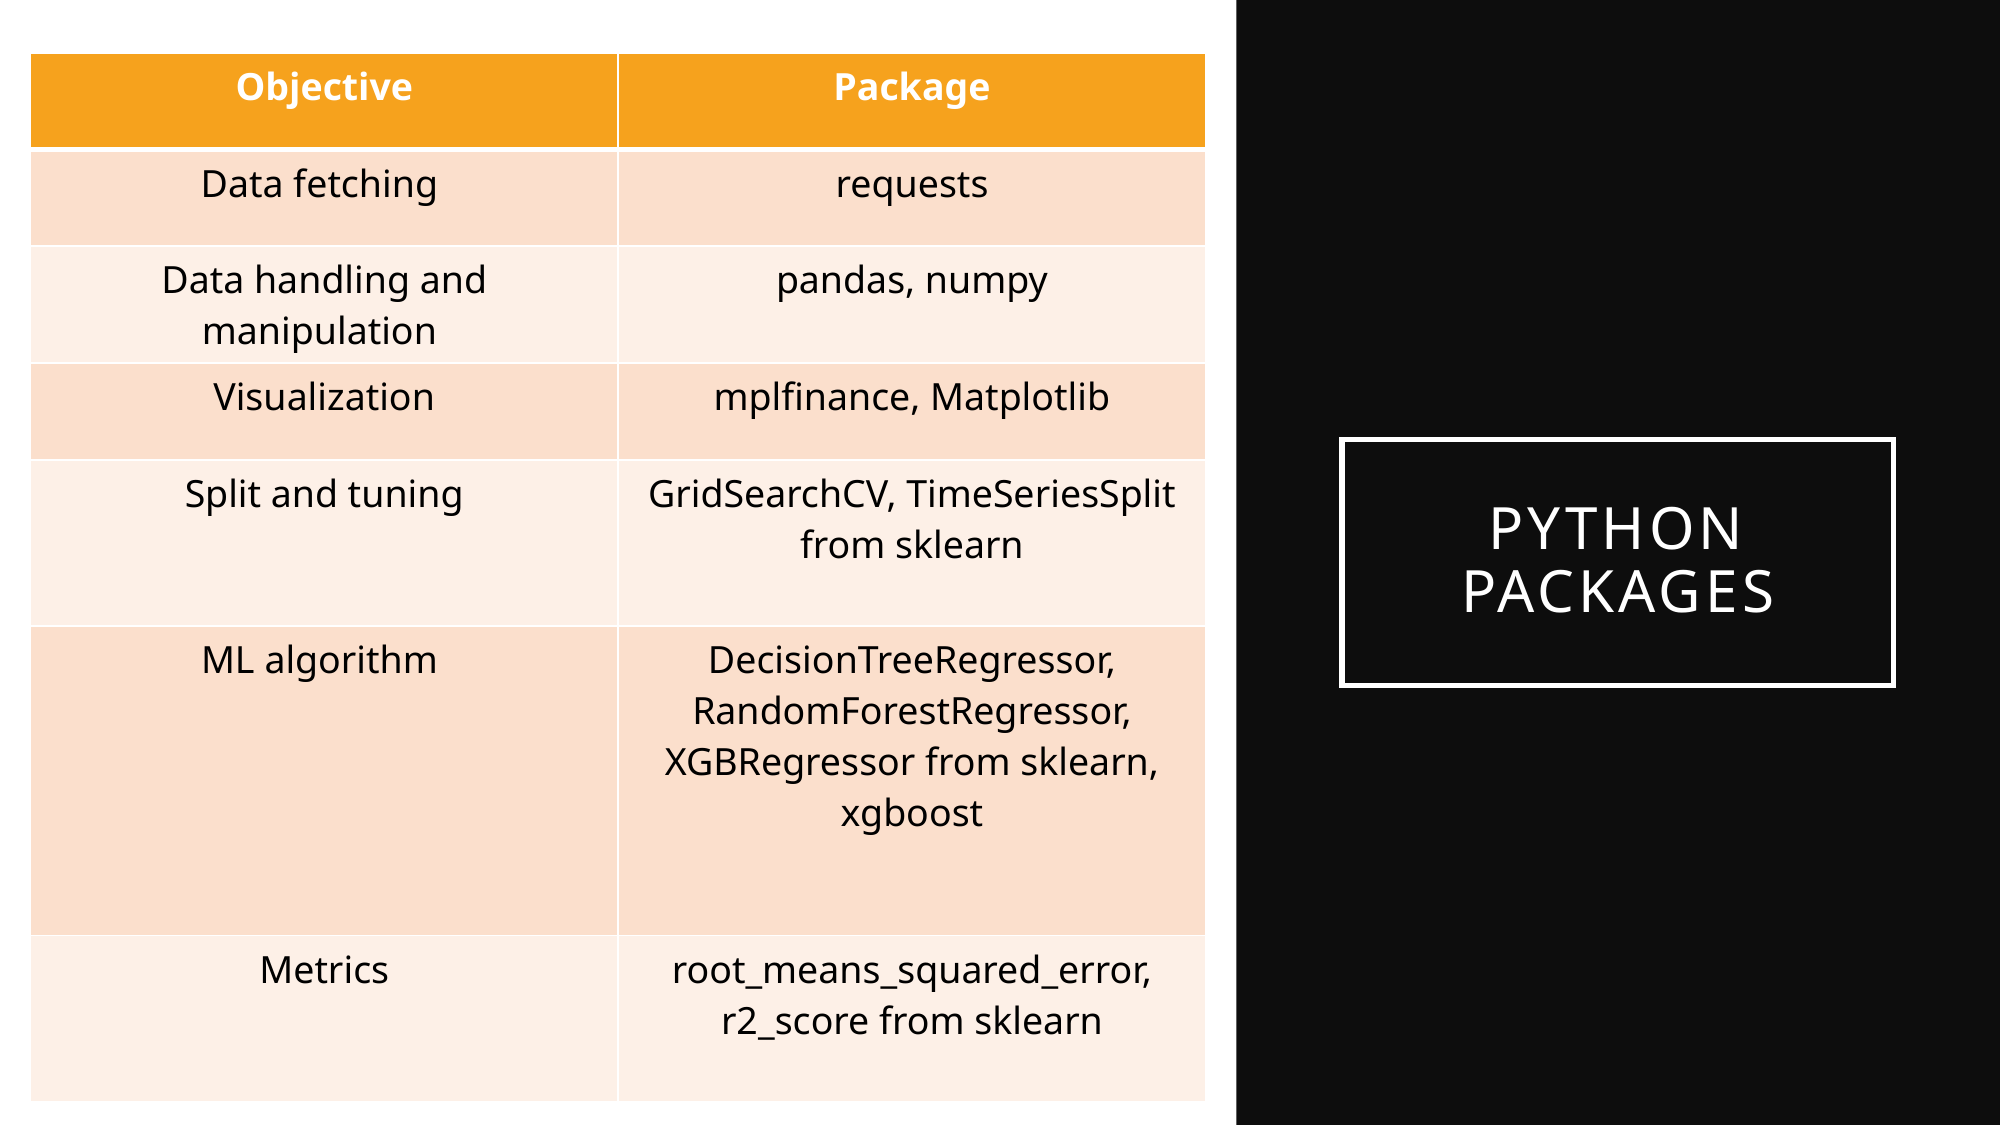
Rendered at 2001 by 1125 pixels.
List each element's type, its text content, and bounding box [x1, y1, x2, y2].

text_box [1235, 0, 2000, 1125]
table_cell Metrics [31, 936, 617, 1101]
title Python packages [1339, 437, 1896, 688]
table_cell Data fetching [31, 152, 617, 245]
table_header Objective [31, 54, 617, 147]
table_cell GridSearchCV, TimeSeriesSplit from sklearn [619, 461, 1205, 625]
table_cell DecisionTreeRegressor, RandomForestRegressor, XGBRegressor from sklearn, xgboost [619, 627, 1205, 935]
table_cell ML algorithm [31, 627, 617, 935]
table_header Package [619, 54, 1205, 147]
table_cell Split and tuning [31, 461, 617, 625]
table_cell requests [619, 152, 1205, 245]
table_cell mplfinance, Matplotlib [619, 364, 1205, 459]
table_cell Visualization [31, 364, 617, 459]
table_cell root_means_squared_error, r2_score from sklearn [619, 936, 1205, 1101]
table_cell Data handling and manipulation [31, 247, 617, 362]
table_cell pandas, numpy [619, 247, 1205, 362]
text_box [0, 0, 1235, 1125]
